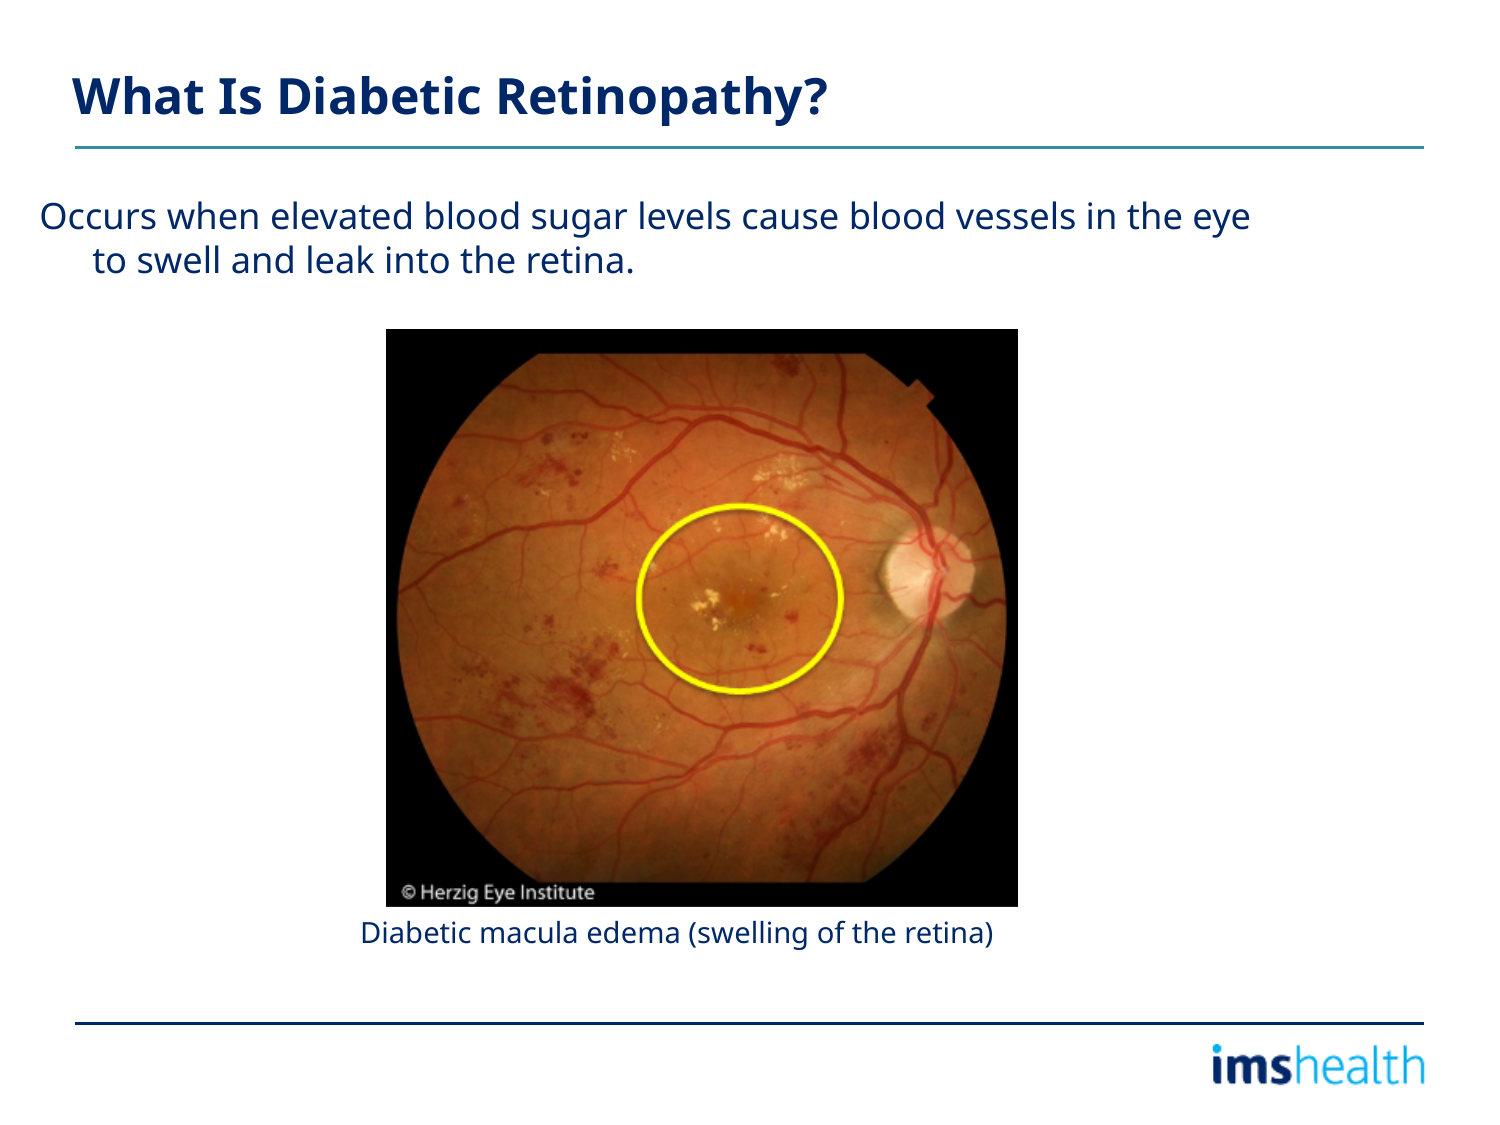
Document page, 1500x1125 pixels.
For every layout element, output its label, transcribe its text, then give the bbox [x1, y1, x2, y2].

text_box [344, 328, 1340, 958]
title What Is Diabetic Retinopathy? [59, 43, 1393, 125]
picture [1212, 1044, 1426, 1089]
list Occurs when elevated blood sugar levels cause blood vessels in the eye to swell and leak into the retina. [39, 193, 1287, 326]
